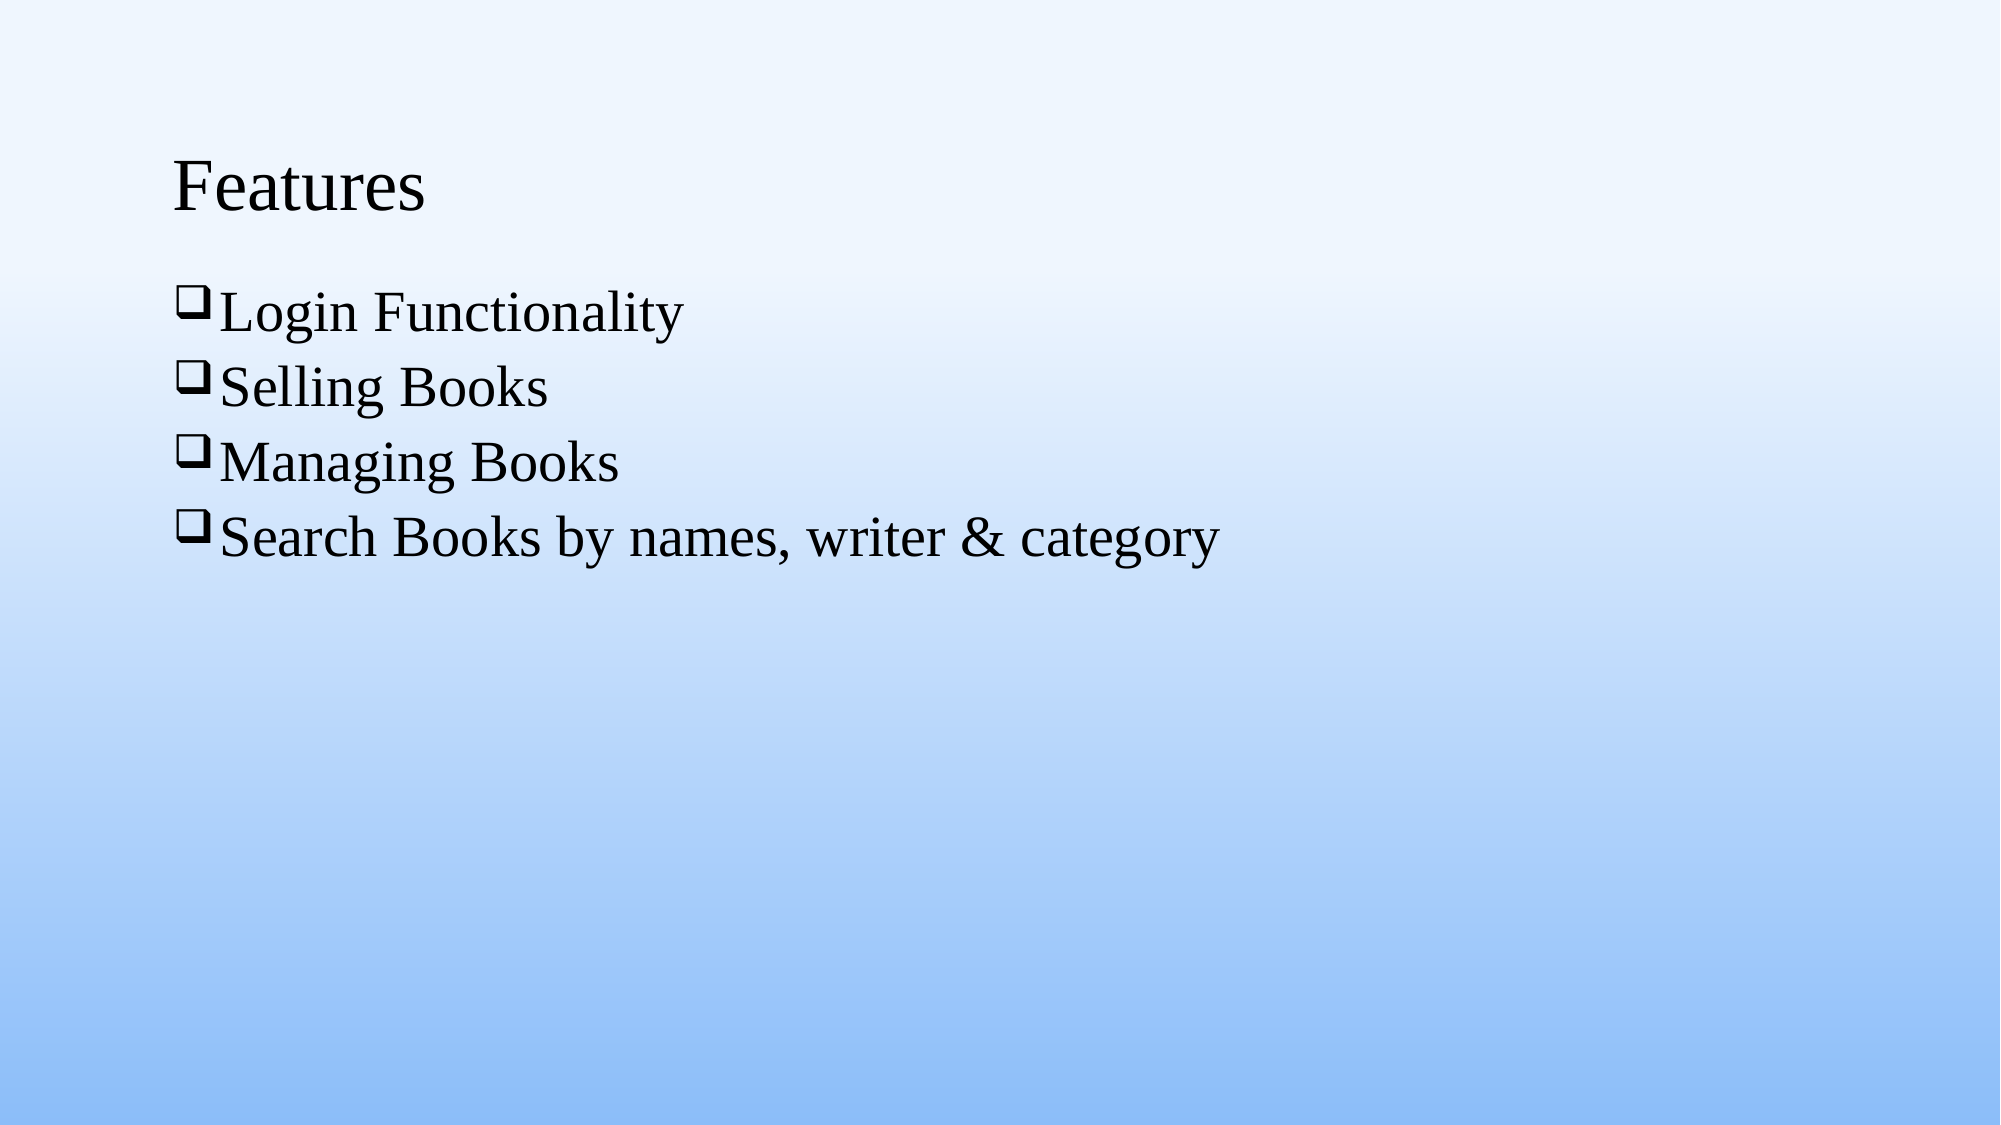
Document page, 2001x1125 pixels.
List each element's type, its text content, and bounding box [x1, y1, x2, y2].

list Login Functionality Selling Books Managing Books Search Books by names, writer & category [157, 245, 1282, 591]
title Features [157, 116, 619, 245]
